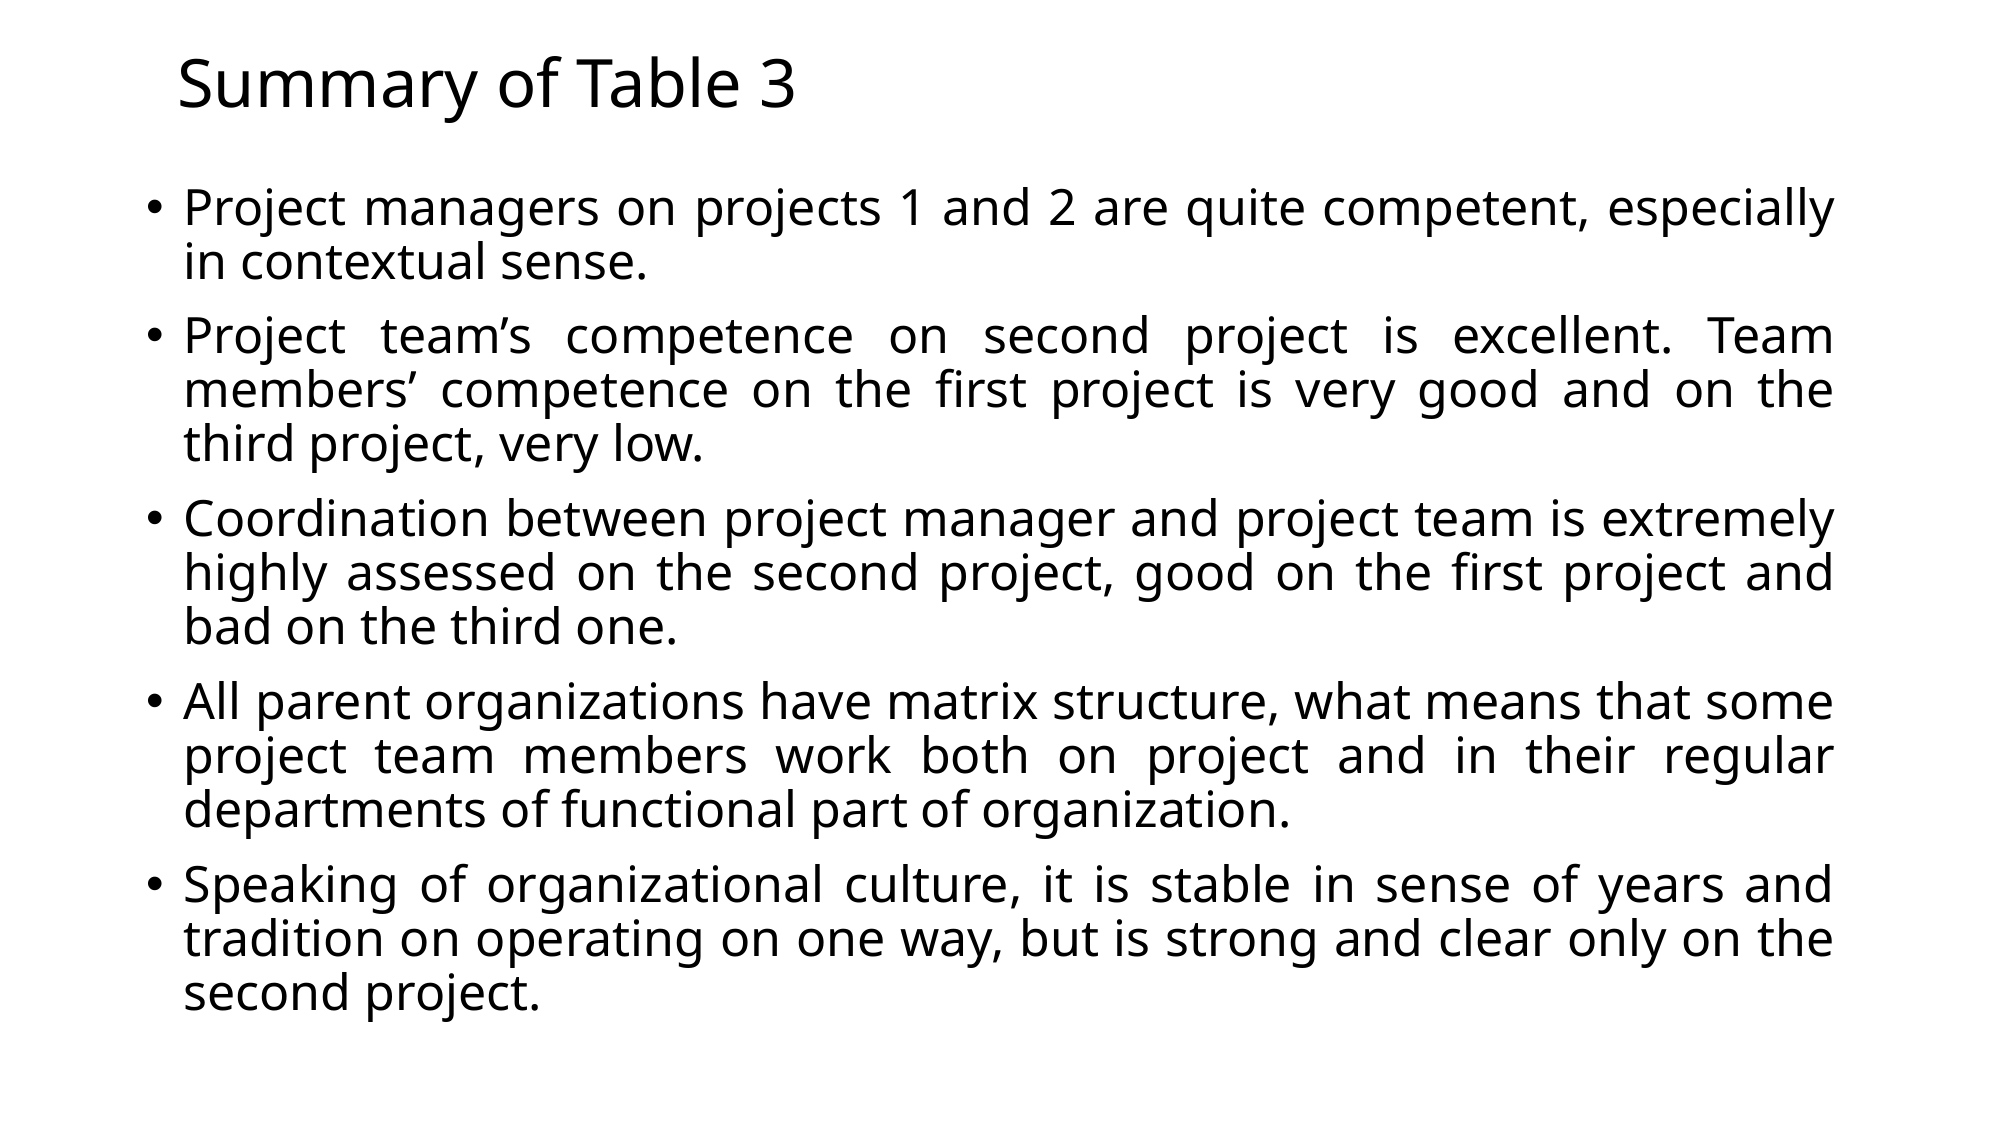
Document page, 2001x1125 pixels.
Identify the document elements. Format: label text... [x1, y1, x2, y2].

list Summary of Table 3 [162, 56, 1820, 130]
list Project managers on projects 1 and 2 are quite competent, especially in contextual sense. Project team’s competence on second project is excellent. Team members’ competence on the first project is very good and on the third project, very low. Coordination between project manager and project team is extremely highly assessed on the second project, good on the first project and bad on the third one. All parent organizations have matrix structure, what means that some project team members work both on project and in their regular departments of functional part of organization. Speaking of organizational culture, it is stable in sense of years and tradition on operating on one way, but is strong and clear only on the second project. [130, 174, 1851, 1094]
